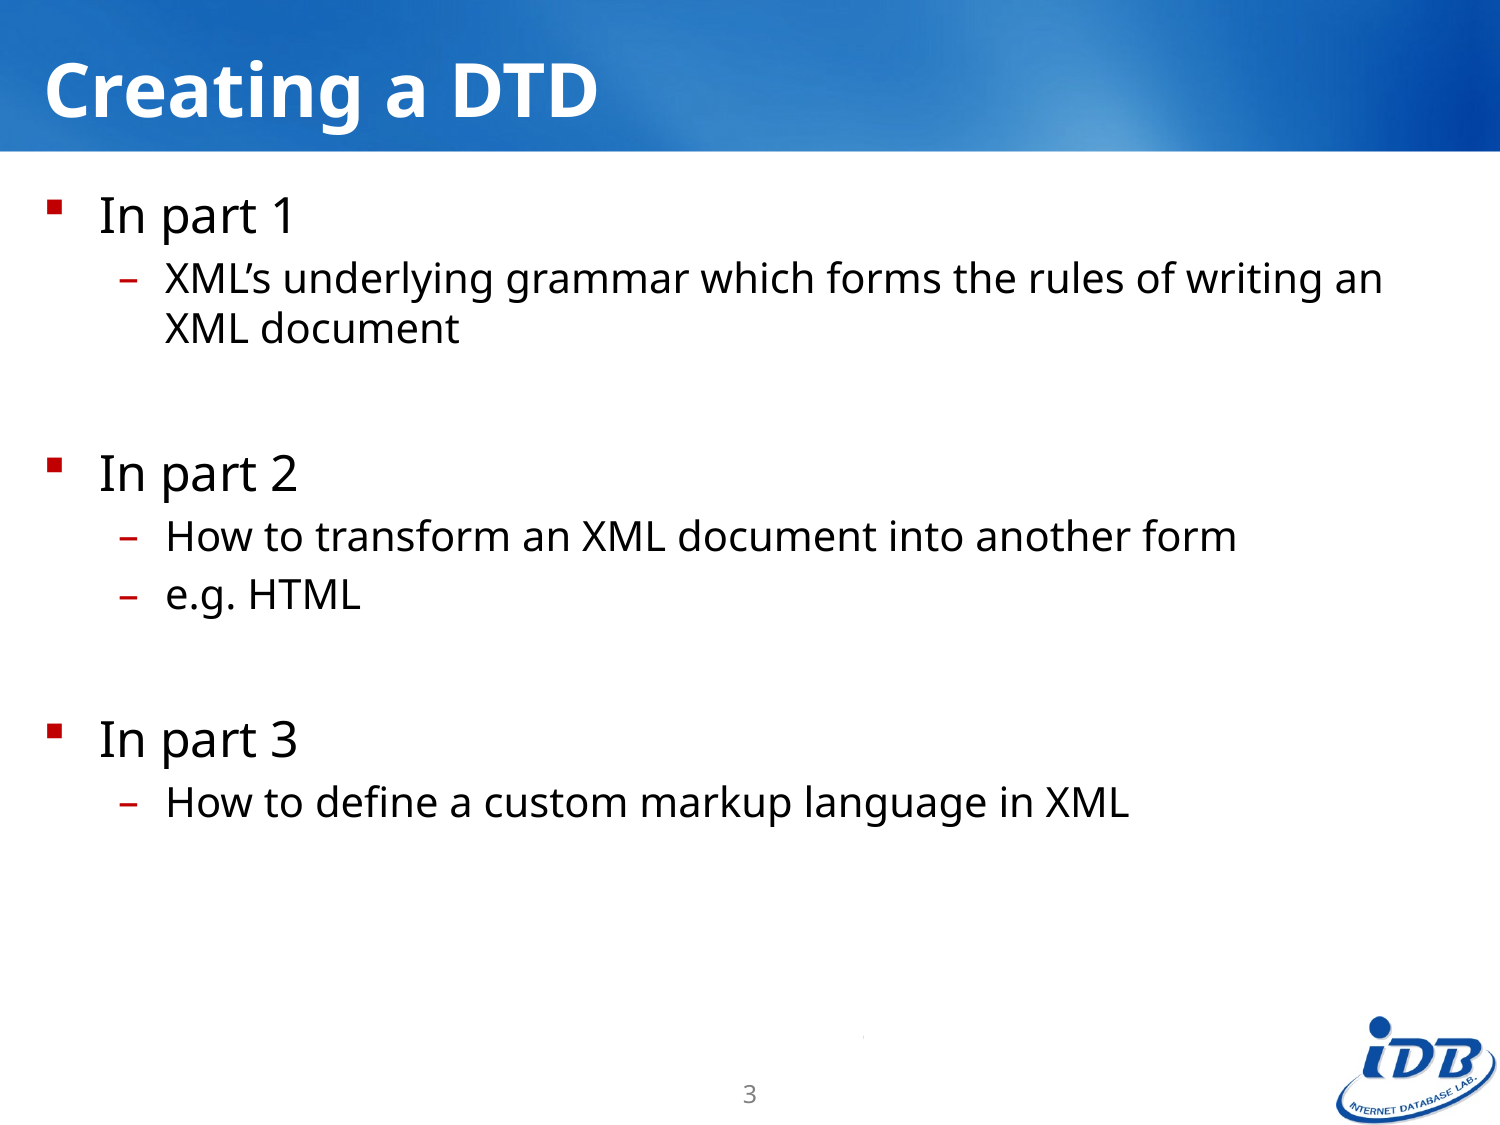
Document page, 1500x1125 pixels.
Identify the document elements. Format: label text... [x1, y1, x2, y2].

title Creating a DTD [28, 23, 1472, 153]
picture [0, 0, 1500, 1125]
slide_number 3 [688, 1078, 812, 1114]
list In part 1 XML’s underlying grammar which forms the rules of writing an XML document In part 2 How to transform an XML document into another form e.g. HTML In part 3 How to define a custom markup language in XML [28, 175, 1472, 1067]
